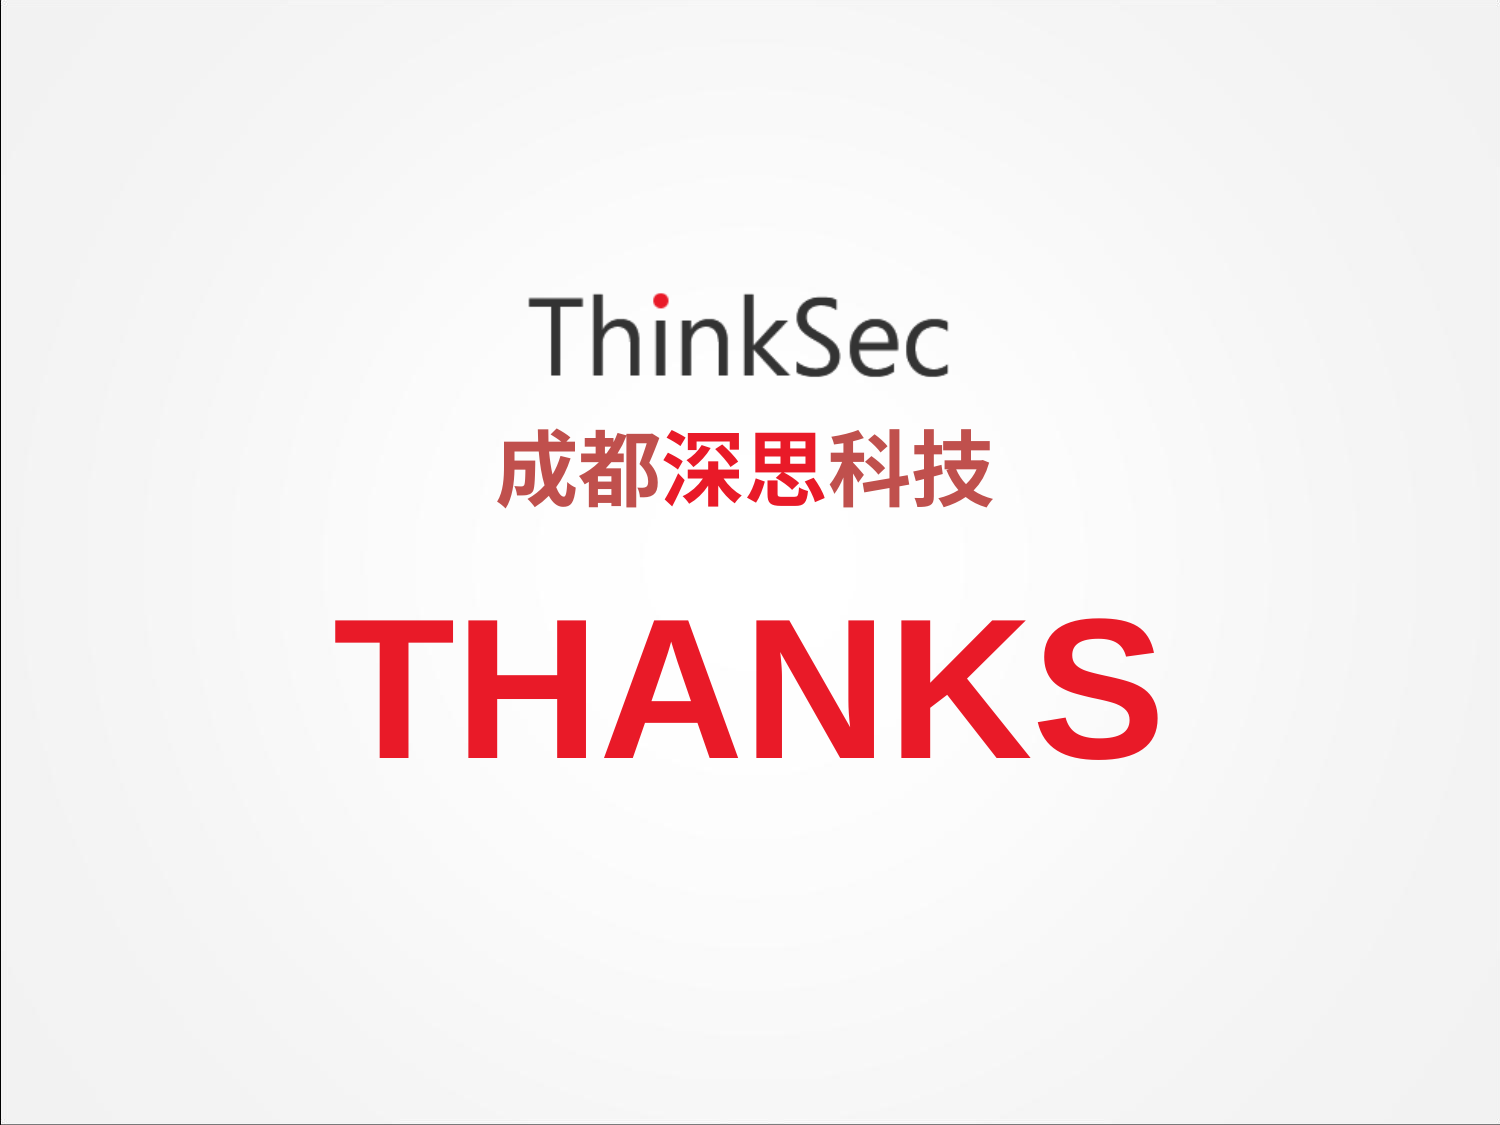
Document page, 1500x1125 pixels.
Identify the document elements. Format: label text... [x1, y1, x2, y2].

picture [0, 0, 1500, 1125]
text_box THANKS [318, 550, 1182, 806]
text_box 成都深思科技 [480, 410, 1078, 586]
